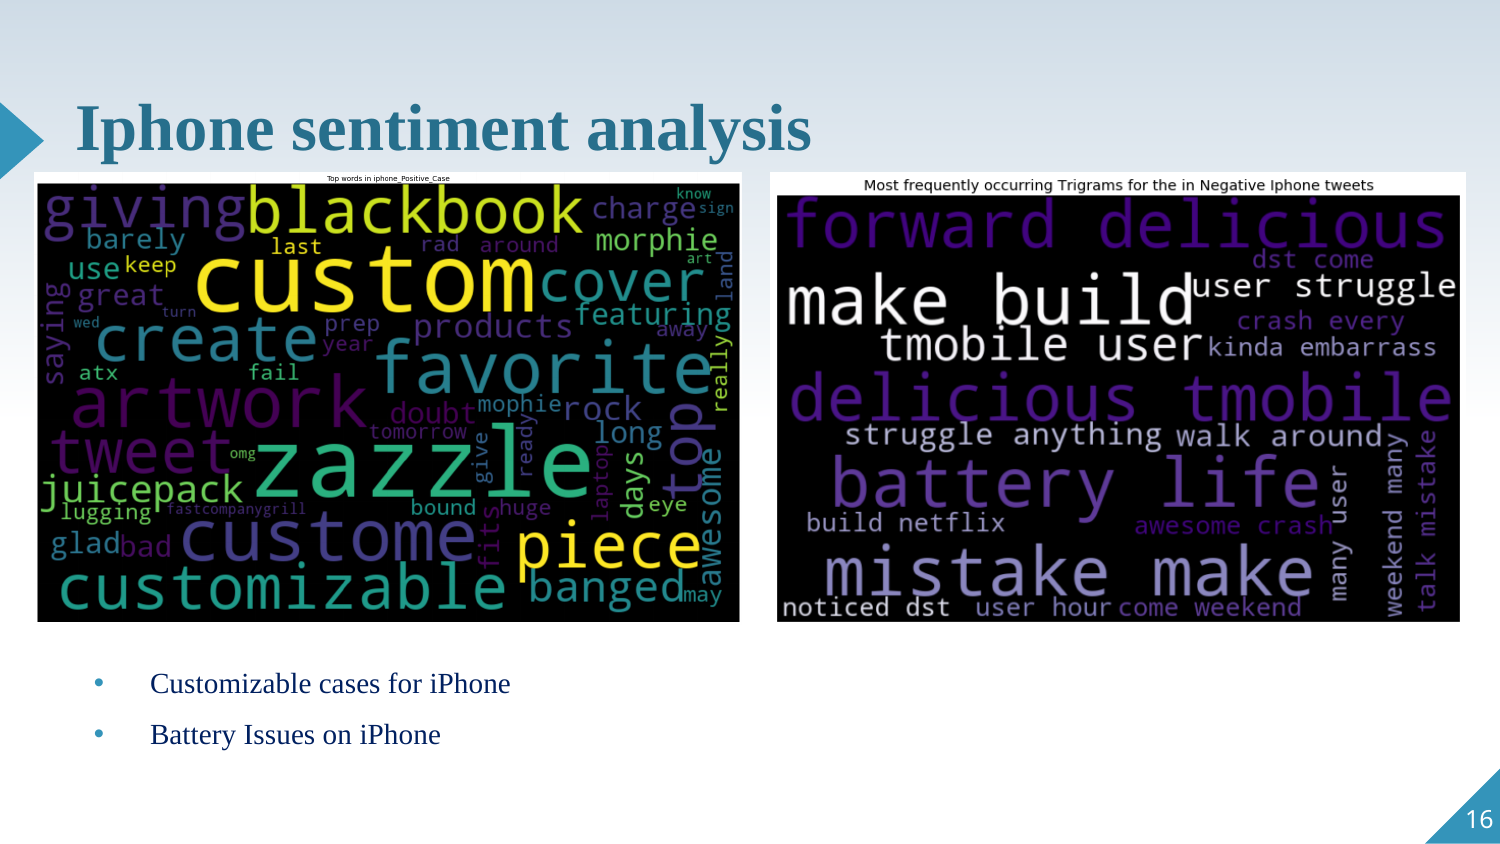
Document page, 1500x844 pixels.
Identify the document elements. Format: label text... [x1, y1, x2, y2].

picture [769, 171, 1466, 630]
slide_number 16 [1418, 760, 1494, 838]
picture [34, 171, 742, 626]
title Iphone sentiment analysis [75, 99, 1290, 199]
list Customizable cases for iPhone Battery Issues on iPhone [75, 661, 1383, 761]
